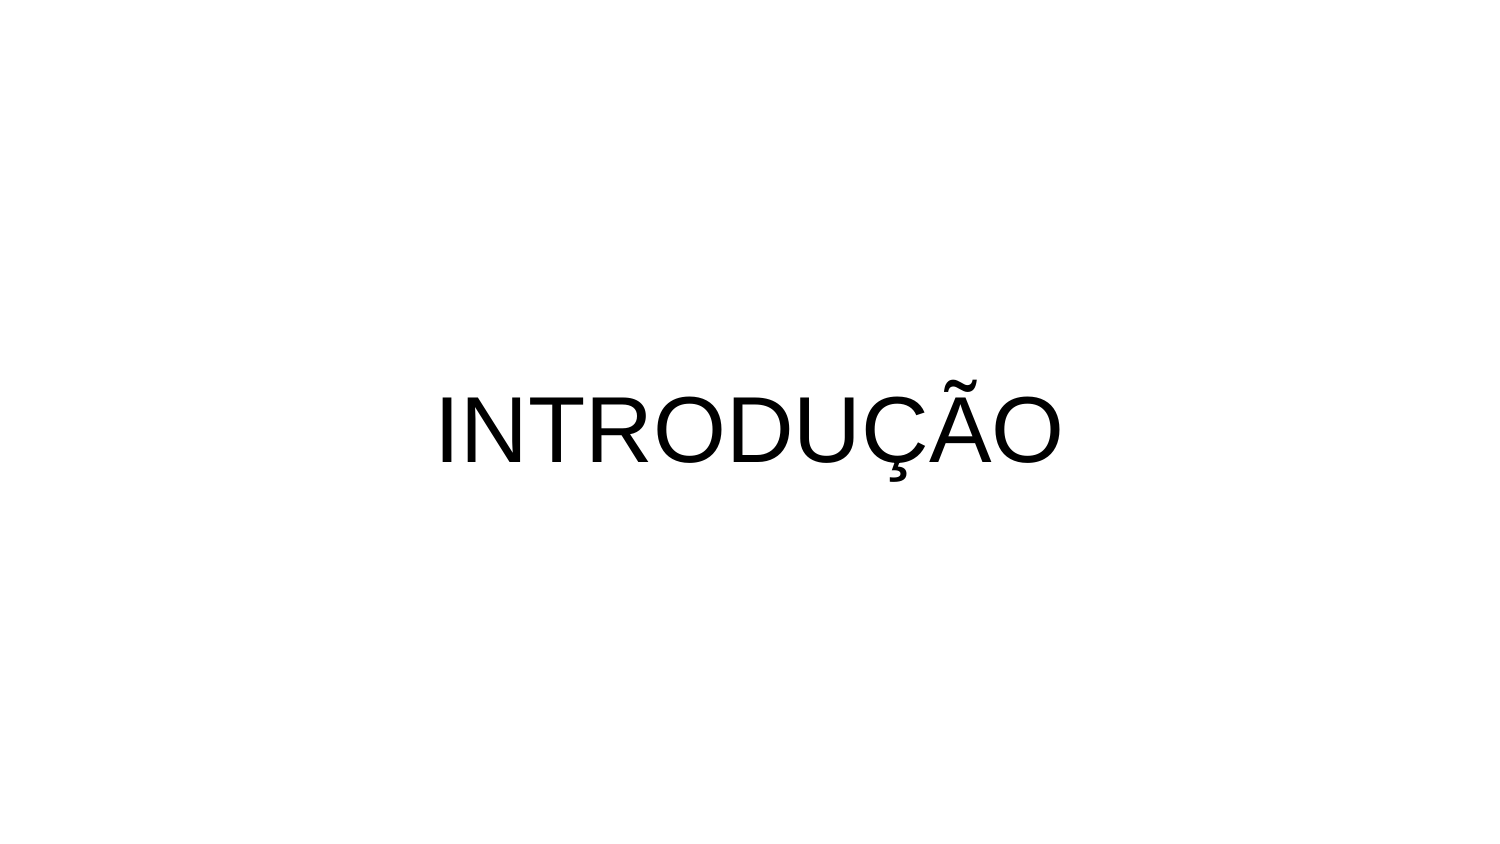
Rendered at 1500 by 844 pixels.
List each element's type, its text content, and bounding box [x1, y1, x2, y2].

title INTRODUÇÃO [51, 339, 1449, 511]
